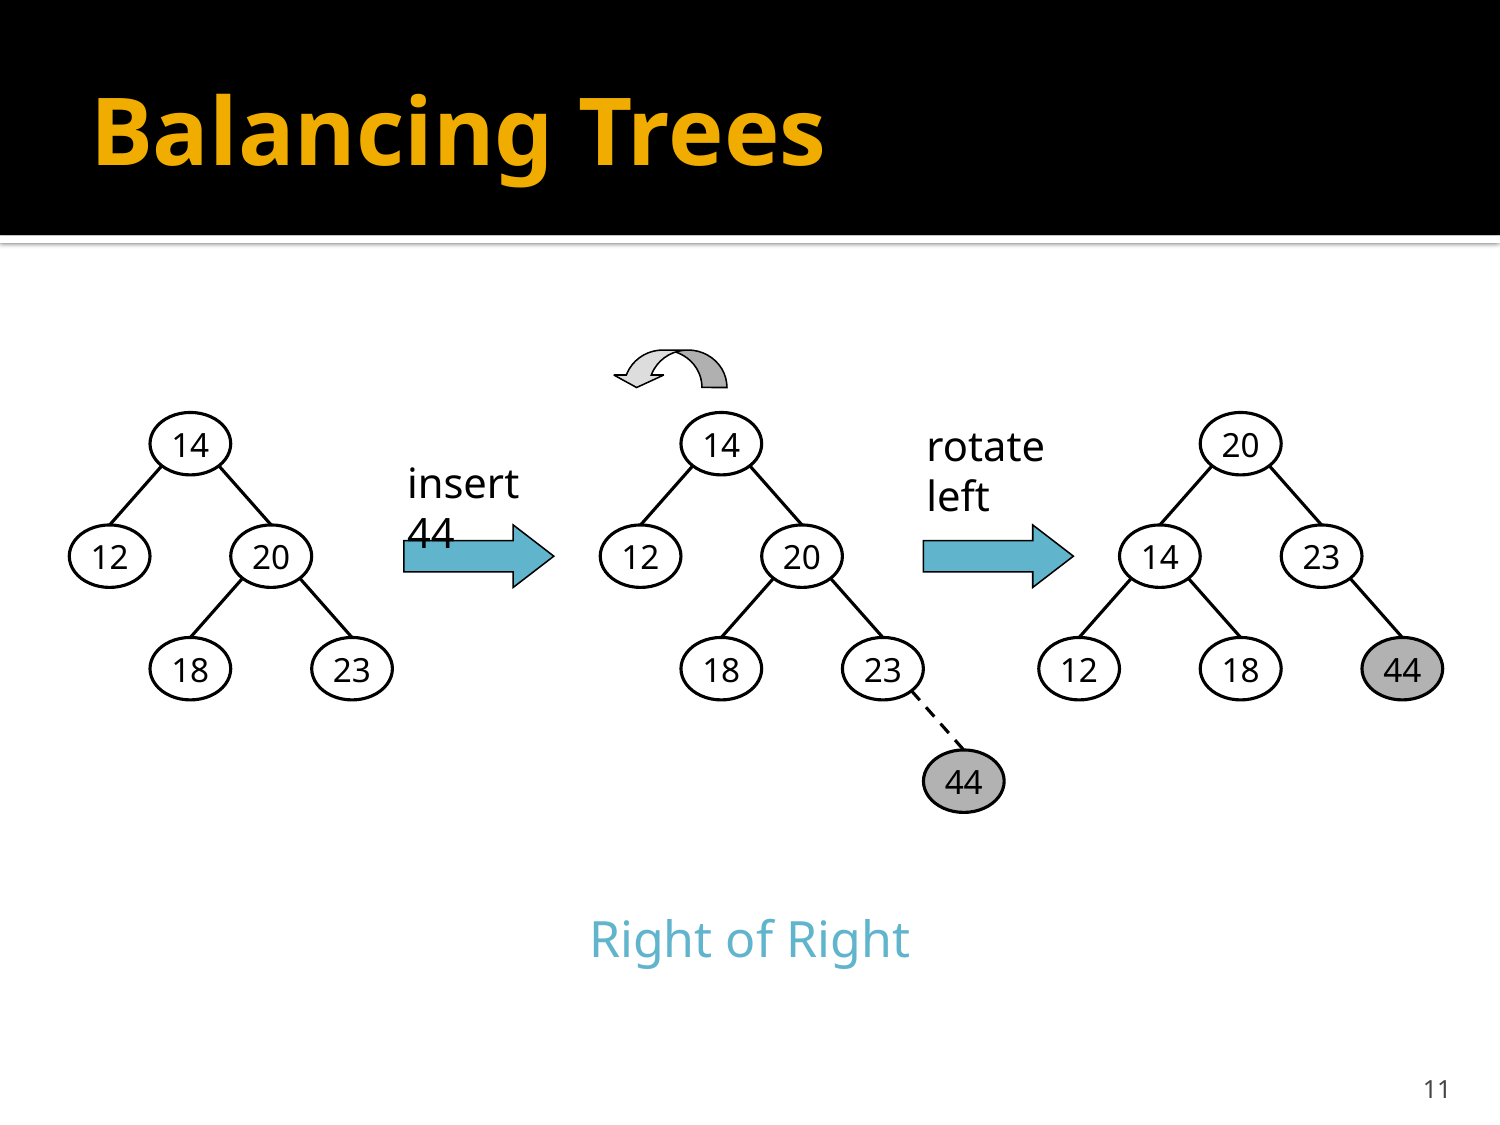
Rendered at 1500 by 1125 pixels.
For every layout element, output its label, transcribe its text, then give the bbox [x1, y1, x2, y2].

text_box 20 [761, 525, 843, 588]
slide_number 11 [1345, 1062, 1467, 1108]
text_box rotate left [911, 412, 1097, 528]
text_box 23 [311, 637, 393, 700]
text_box insert 44 [392, 449, 577, 565]
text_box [1269, 467, 1322, 524]
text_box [299, 579, 353, 636]
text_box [190, 579, 243, 636]
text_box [218, 467, 272, 524]
text_box 44 [923, 750, 1005, 813]
text_box [403, 565, 543, 588]
text_box 23 [1281, 525, 1362, 588]
text_box 14 [680, 412, 762, 475]
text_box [749, 467, 803, 524]
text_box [721, 579, 774, 636]
text_box 12 [1038, 637, 1120, 700]
text_box 18 [1200, 637, 1282, 700]
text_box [1350, 579, 1403, 636]
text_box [911, 692, 964, 749]
text_box 44 [1361, 637, 1443, 700]
text_box Right of Right [0, 899, 1500, 975]
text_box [1188, 579, 1241, 636]
text_box [923, 528, 1074, 588]
text_box 23 [842, 637, 924, 700]
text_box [109, 467, 162, 524]
text_box 14 [150, 412, 231, 475]
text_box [640, 467, 693, 524]
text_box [1079, 579, 1132, 636]
text_box 20 [1200, 412, 1282, 475]
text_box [830, 579, 883, 636]
title Balancing Trees [75, 25, 1425, 231]
text_box [613, 350, 727, 388]
text_box 20 [230, 525, 312, 588]
text_box 18 [150, 637, 231, 700]
text_box 12 [69, 525, 151, 588]
text_box 18 [680, 637, 762, 700]
text_box 12 [600, 525, 681, 588]
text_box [1159, 467, 1213, 524]
text_box 14 [1119, 525, 1201, 588]
